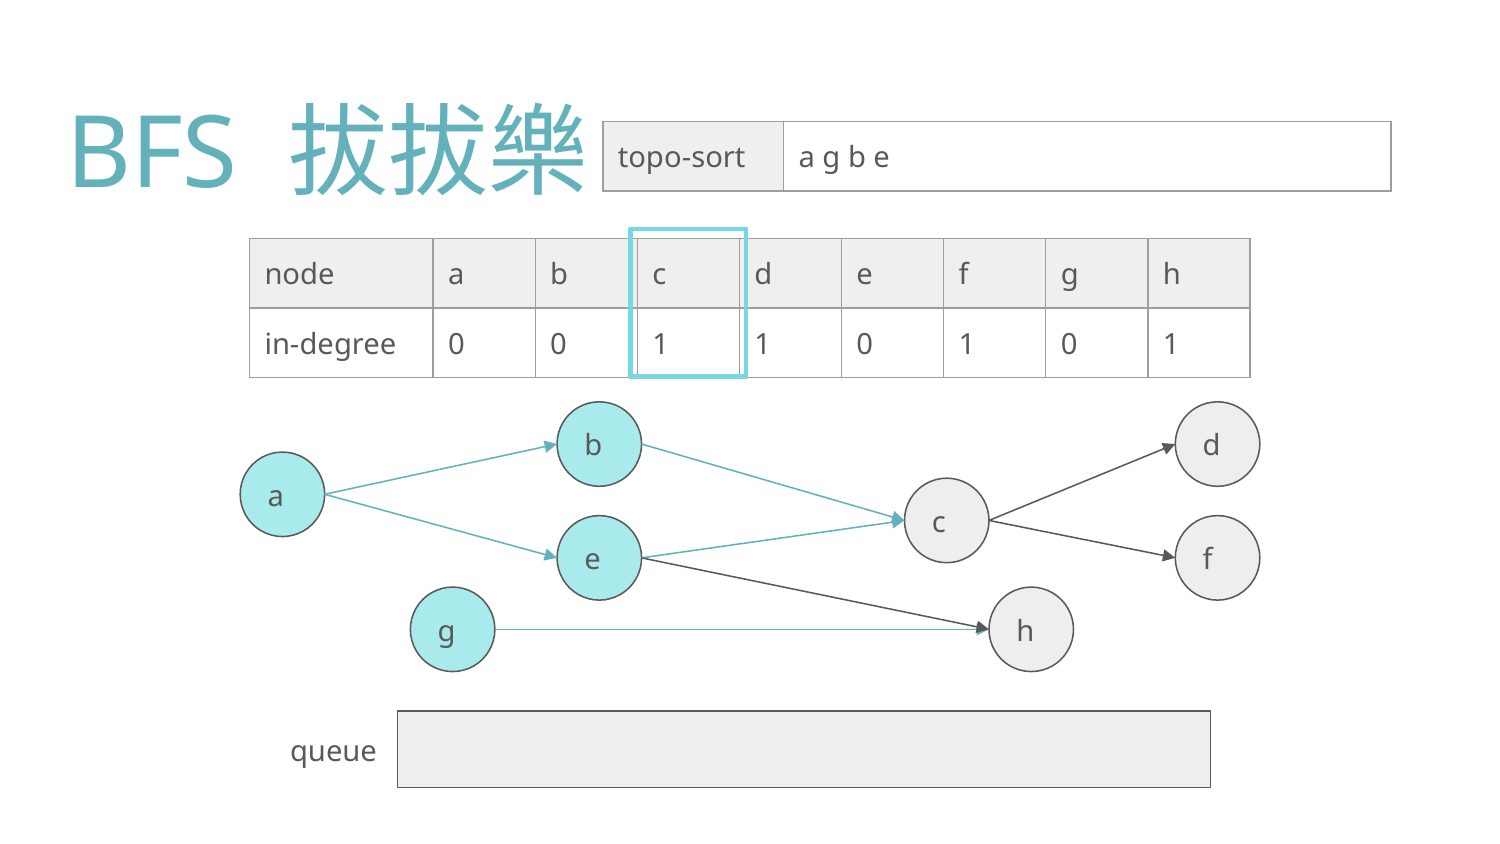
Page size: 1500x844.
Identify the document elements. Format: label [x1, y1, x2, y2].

text_box [240, 401, 1260, 672]
table_cell [250, 309, 432, 377]
text_box [630, 228, 747, 377]
table_cell [944, 309, 1045, 377]
title [51, 72, 1449, 221]
table_cell [842, 309, 943, 377]
table_header [842, 239, 943, 307]
table_header [944, 239, 1045, 307]
table_cell [1046, 309, 1147, 377]
table_cell [434, 309, 535, 377]
table_header [250, 239, 432, 307]
table_header [784, 122, 1390, 190]
text_box [275, 710, 1211, 788]
table_cell [536, 309, 630, 377]
table_header [604, 122, 783, 190]
table_header [536, 239, 630, 307]
table_header [1046, 239, 1147, 307]
table_header [747, 239, 841, 307]
table_header [434, 239, 535, 307]
table_cell [747, 309, 841, 377]
table_cell [1149, 309, 1249, 377]
table_header [1149, 239, 1249, 307]
